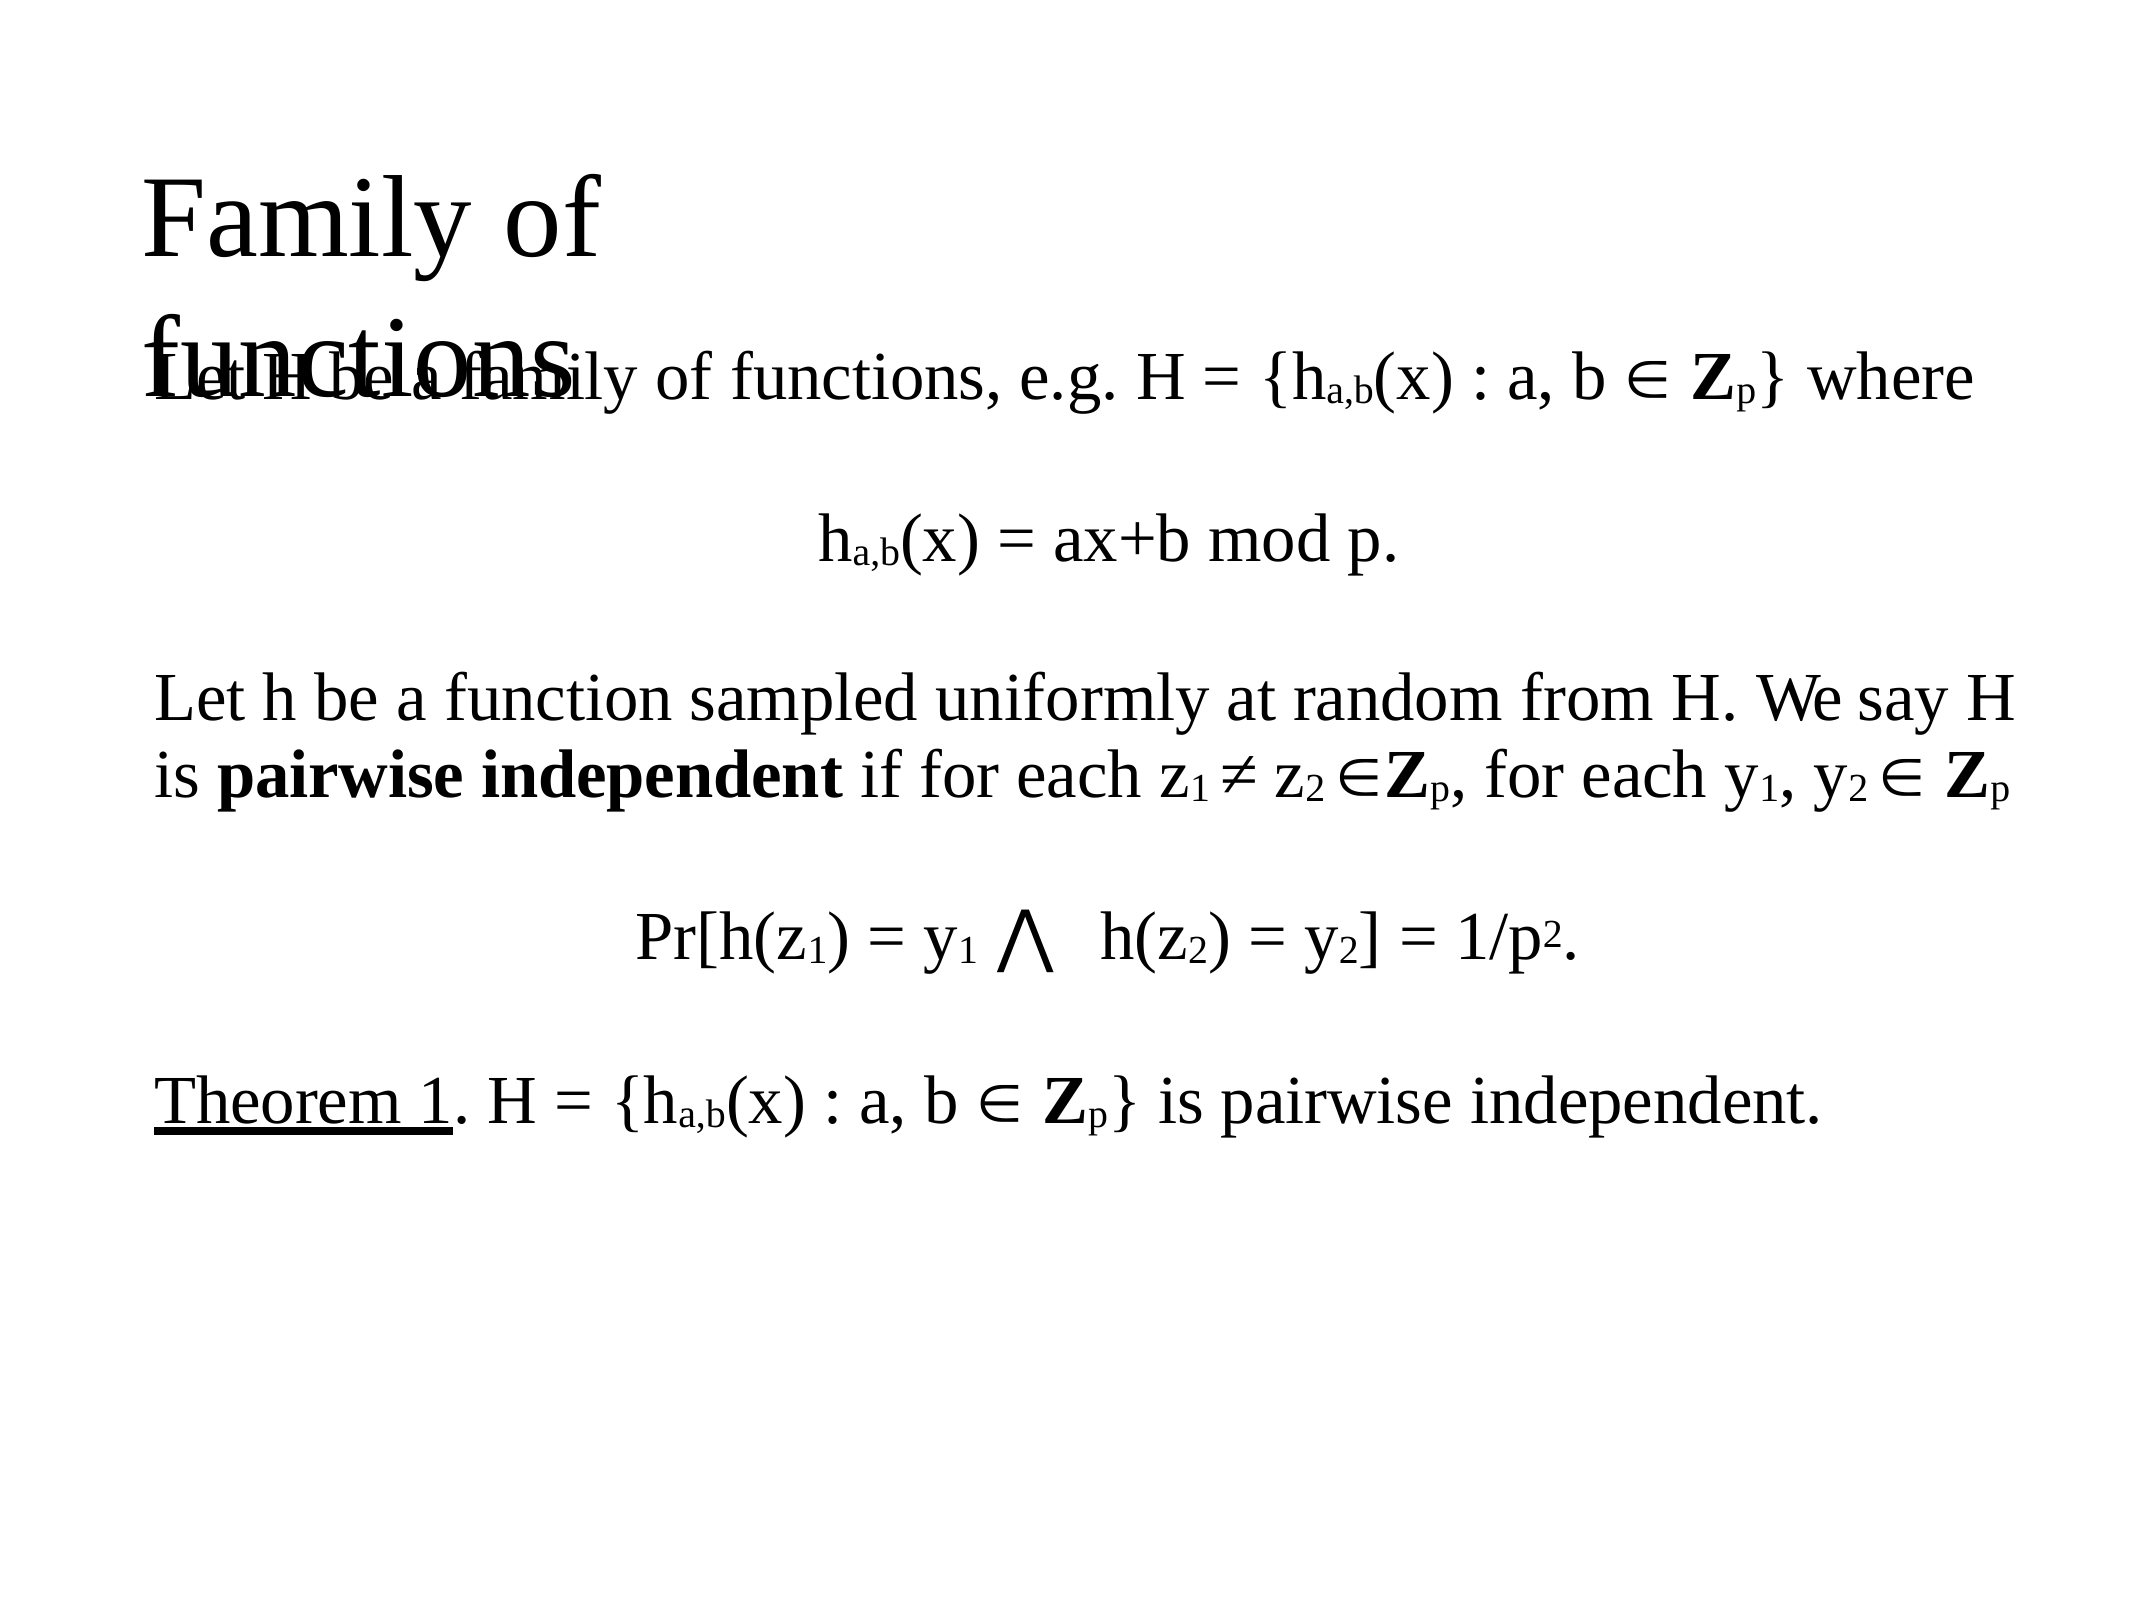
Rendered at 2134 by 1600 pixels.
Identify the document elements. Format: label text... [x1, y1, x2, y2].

title Family of functions [139, 137, 1065, 420]
text_box Let H be a family of functions, e.g. H = {ha,b(x) : a, b  Zp} where ha,b(x) = ax+b mod p. Let h be a function sampled uniformly at random from H. We say H is pairwise independent if for each z1 ≠ z2 Zp, for each y1, y2  Zp Pr[h(z1) = y1 ⋀ h(z2) = y2] = 1/p2. Theorem 1. H = {ha,b(x) : a, b  Zp} is pairwise independent. [152, 329, 2049, 1138]
